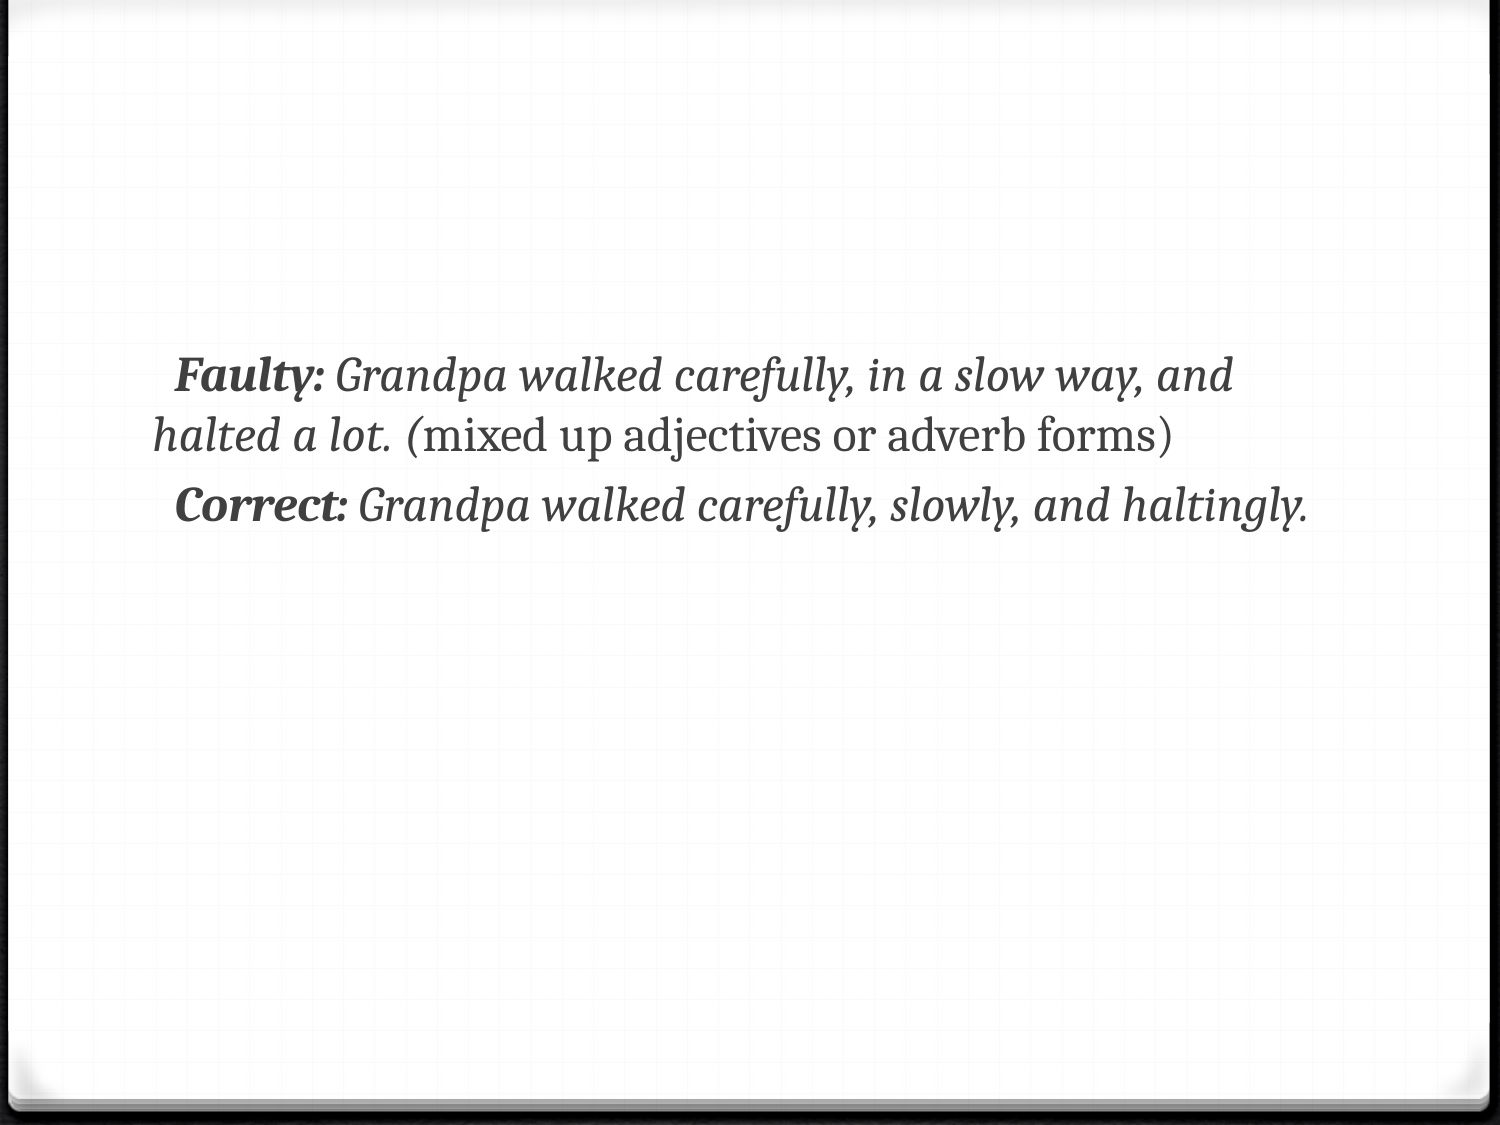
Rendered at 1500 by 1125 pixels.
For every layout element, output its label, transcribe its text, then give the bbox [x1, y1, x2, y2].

list Faulty: Grandpa walked carefully, in a slow way, and halted a lot. (mixed up adjectives or adverb forms) Correct: Grandpa walked carefully, slowly, and haltingly. [137, 334, 1363, 983]
picture [0, 0, 1500, 1125]
